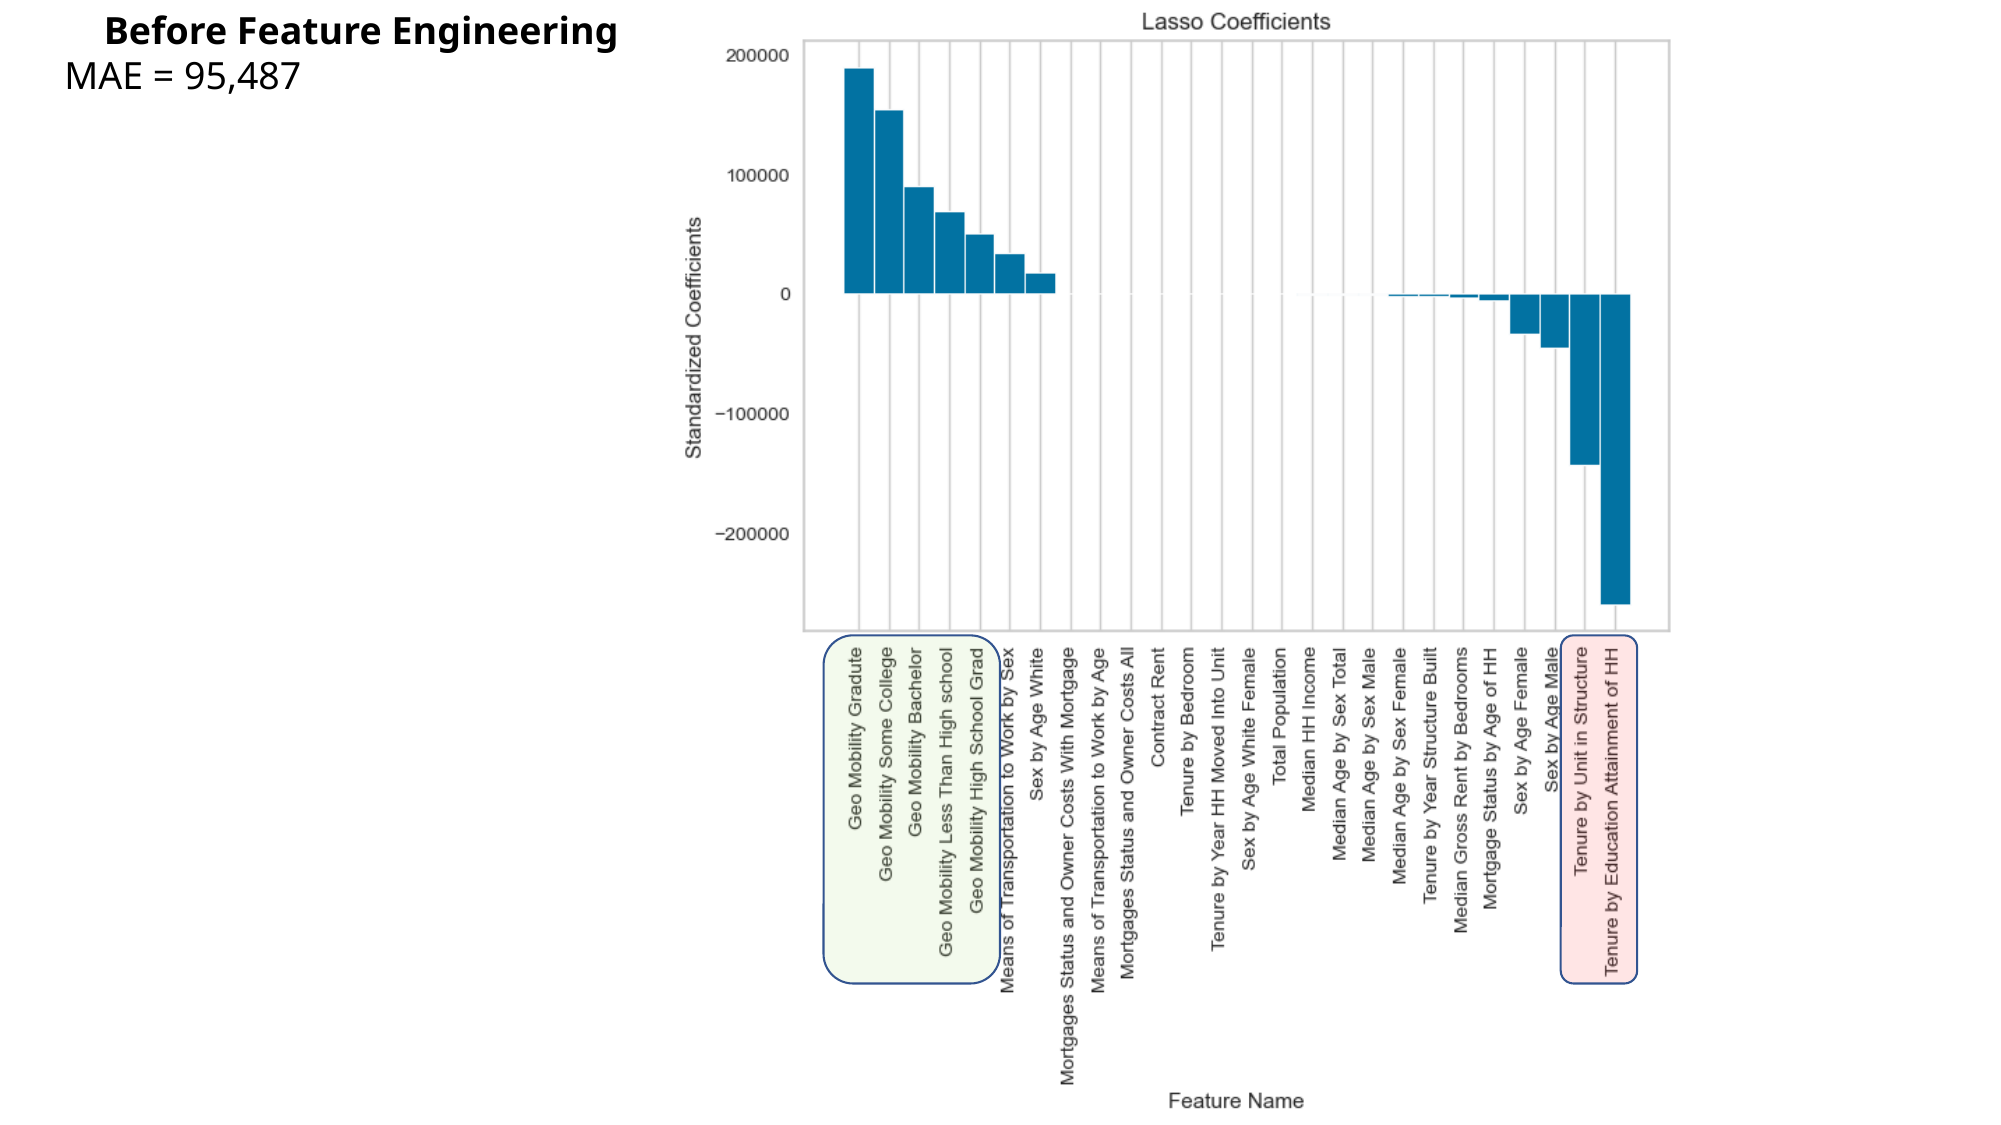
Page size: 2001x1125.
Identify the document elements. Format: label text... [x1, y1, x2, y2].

text_box Before Feature Engineering MAE = 95,487 [49, 0, 673, 105]
picture [673, 0, 1682, 1125]
